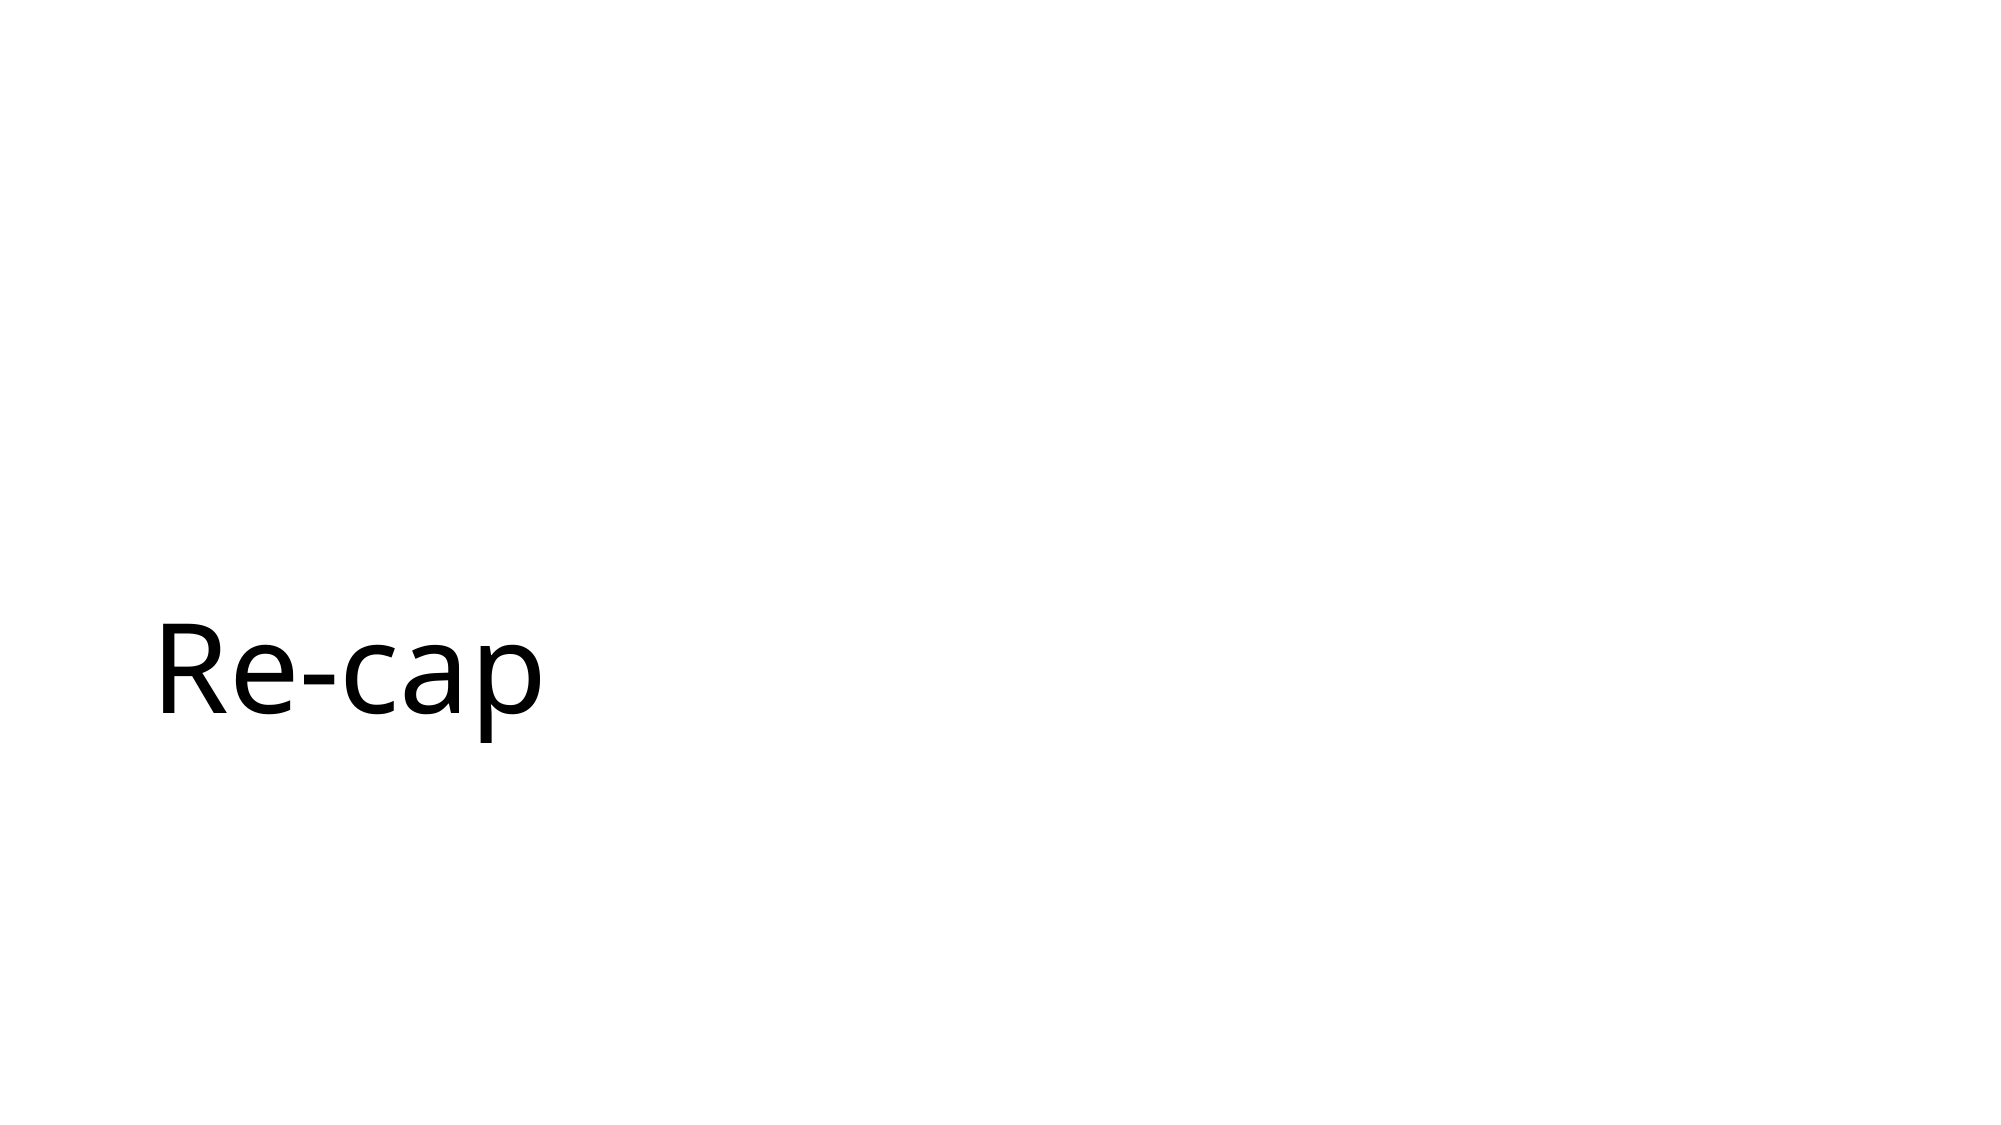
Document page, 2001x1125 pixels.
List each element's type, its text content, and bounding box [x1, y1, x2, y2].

title Re-cap [136, 280, 1862, 749]
